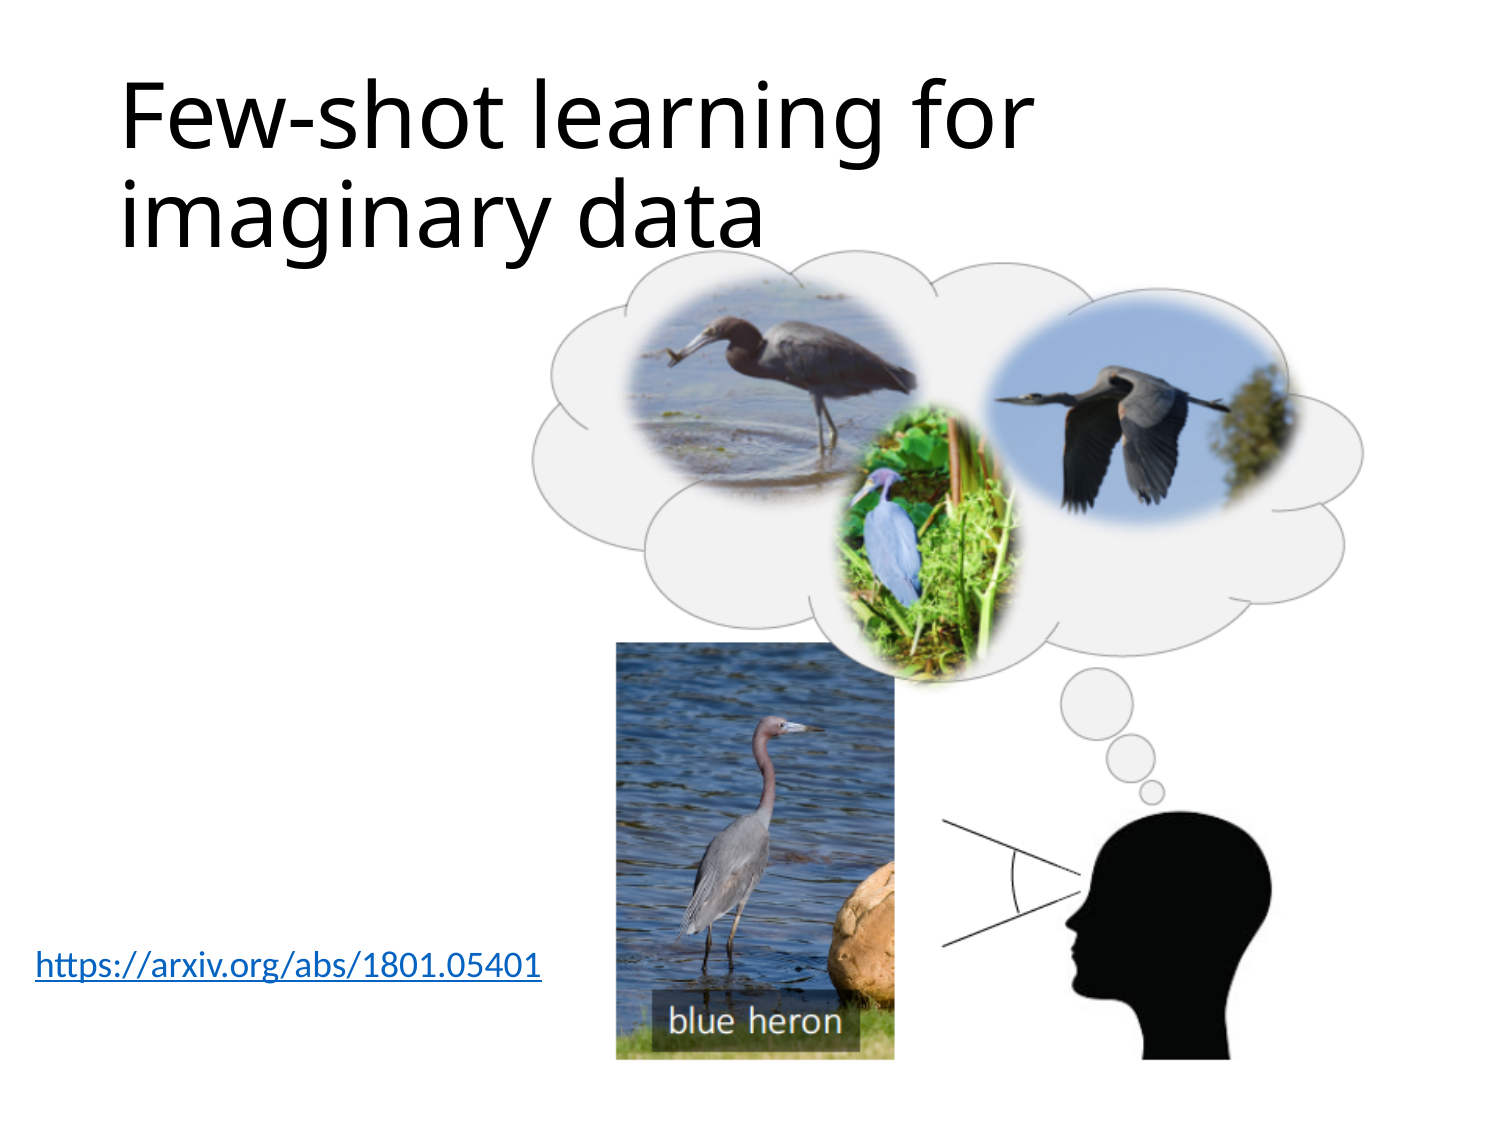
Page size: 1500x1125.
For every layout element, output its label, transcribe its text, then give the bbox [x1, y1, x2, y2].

title Few-shot learning for imaginary data [103, 59, 1397, 278]
picture [499, 208, 1455, 1082]
text_box https://arxiv.org/abs/1801.05401 [20, 932, 499, 993]
